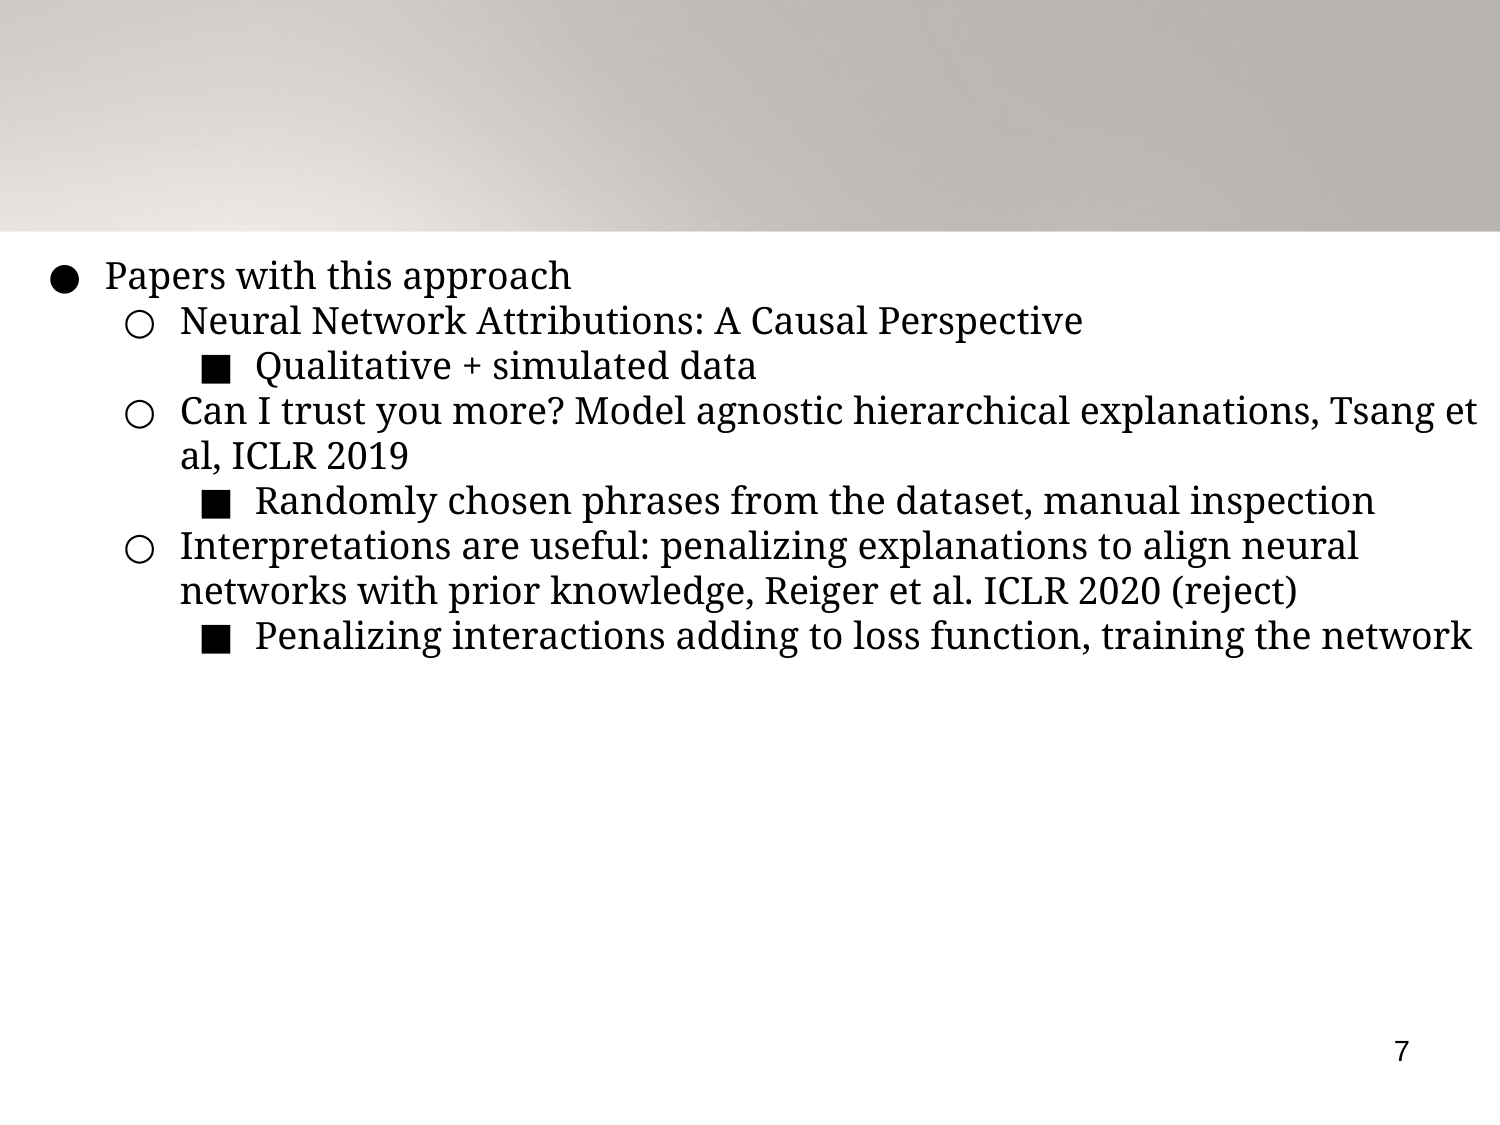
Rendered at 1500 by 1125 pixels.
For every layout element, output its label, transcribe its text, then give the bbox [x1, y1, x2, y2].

picture [0, 0, 1500, 1125]
text_box Papers with this approach Neural Network Attributions: A Causal Perspective Qualitative + simulated data Can I trust you more? Model agnostic hierarchical explanations, Tsang et al, ICLR 2019 Randomly chosen phrases from the dataset, manual inspection Interpretations are useful: penalizing explanations to align neural networks with prior knowledge, Reiger et al. ICLR 2020 (reject) Penalizing interactions adding to loss function, training the network [14, 237, 1500, 1103]
